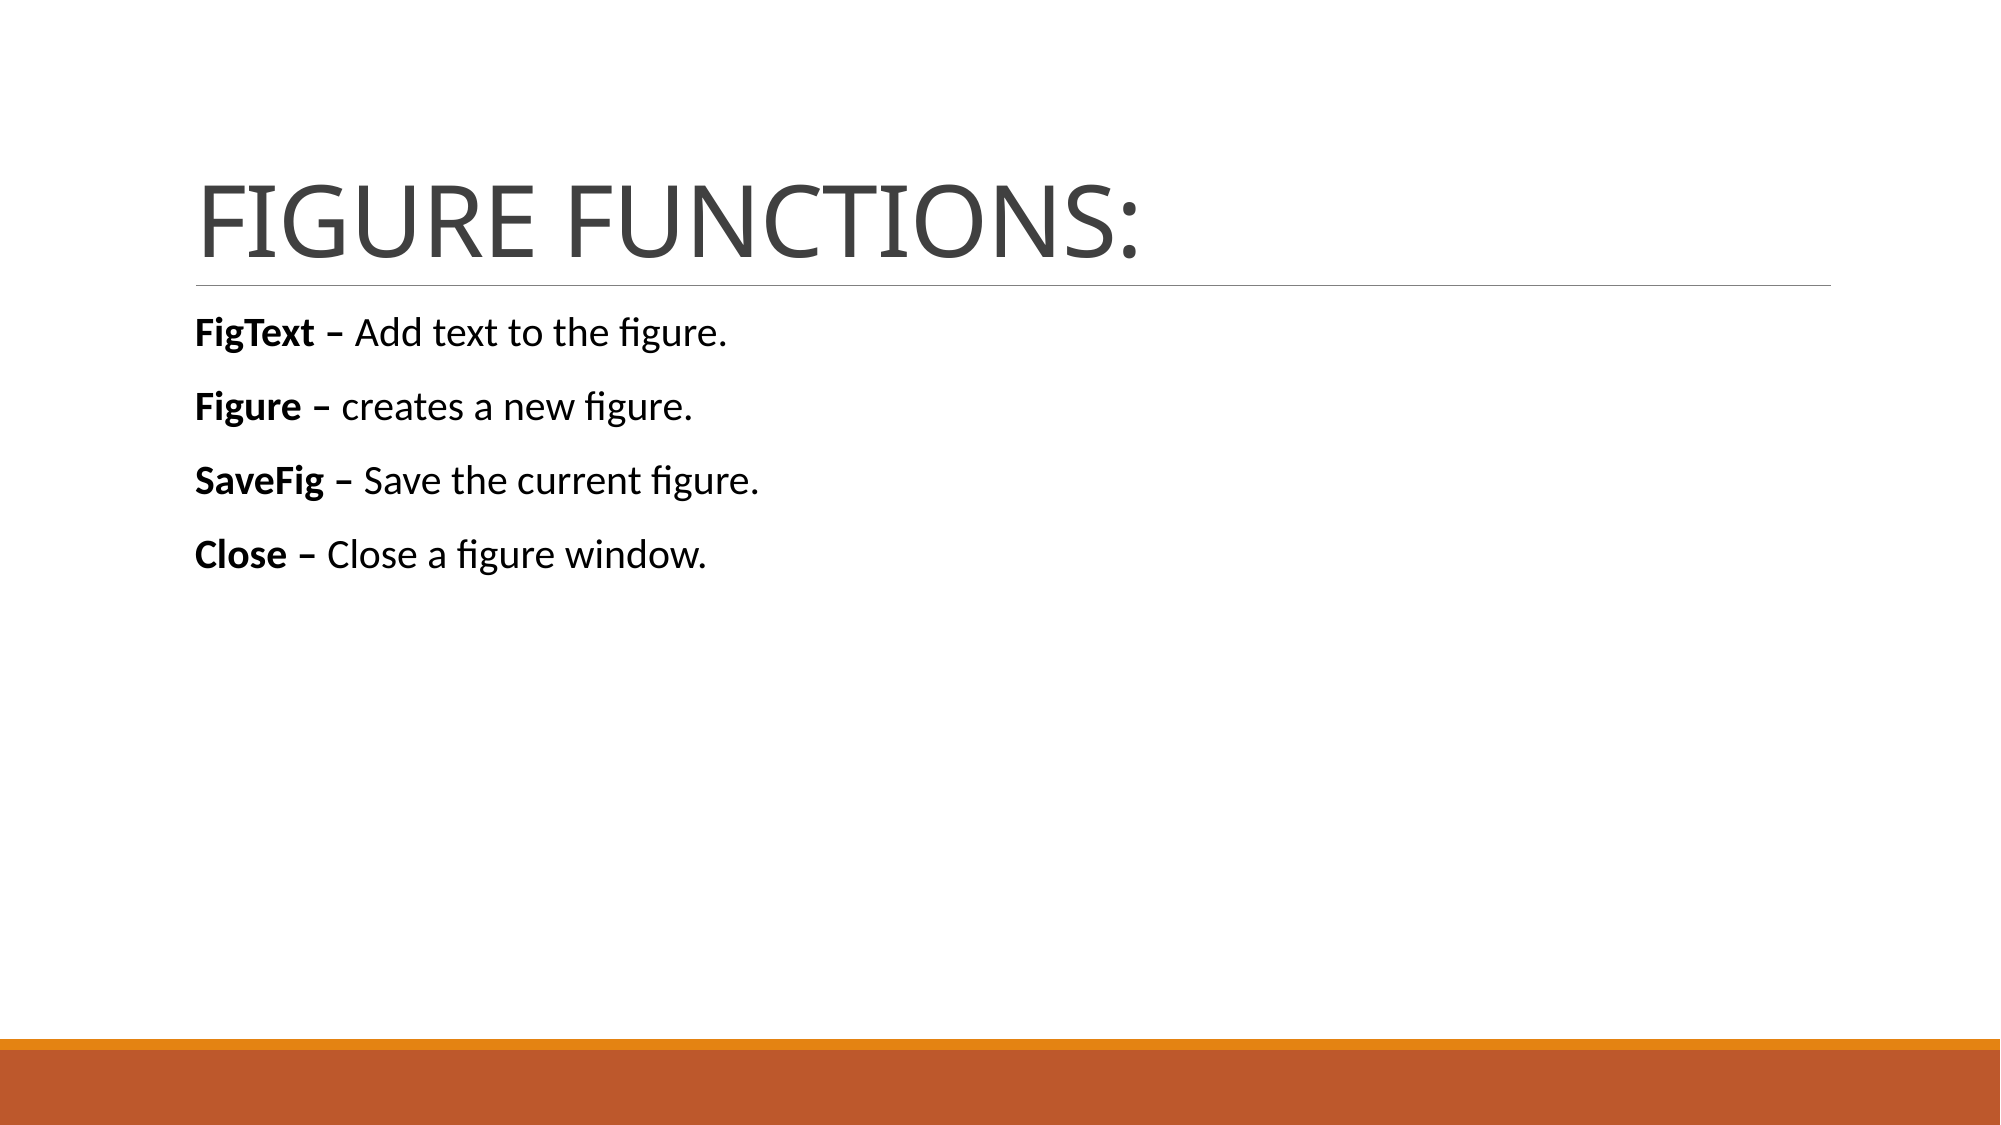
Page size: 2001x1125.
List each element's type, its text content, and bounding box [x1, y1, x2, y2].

list FigText – Add text to the figure. Figure – creates a new figure. SaveFig – Save the current figure. Close – Close a figure window. [180, 302, 1830, 963]
title FIGURE FUNCTIONS: [180, 47, 1830, 285]
